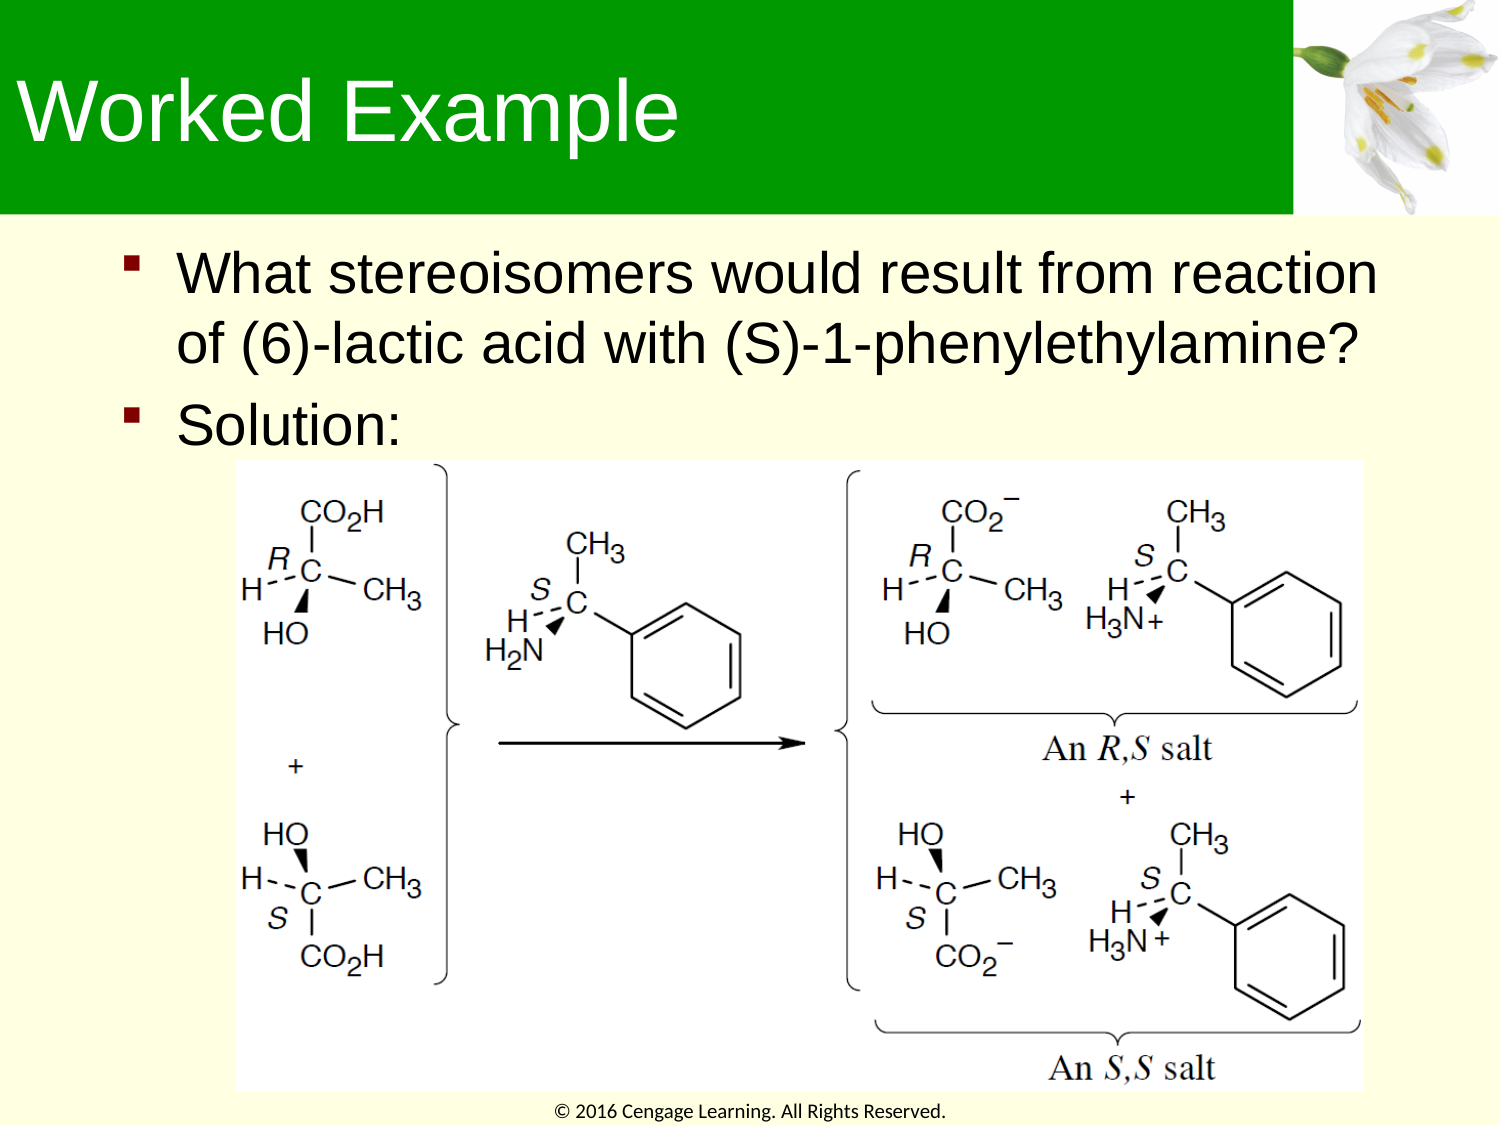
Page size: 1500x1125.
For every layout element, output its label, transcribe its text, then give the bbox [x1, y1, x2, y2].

picture [235, 459, 1364, 1092]
list What stereoisomers would result from reaction of (6)-lactic acid with (S)-1-phenylethylamine? Solution: [103, 227, 1450, 1065]
title Worked Example [0, 0, 1288, 213]
picture [1293, 0, 1500, 215]
